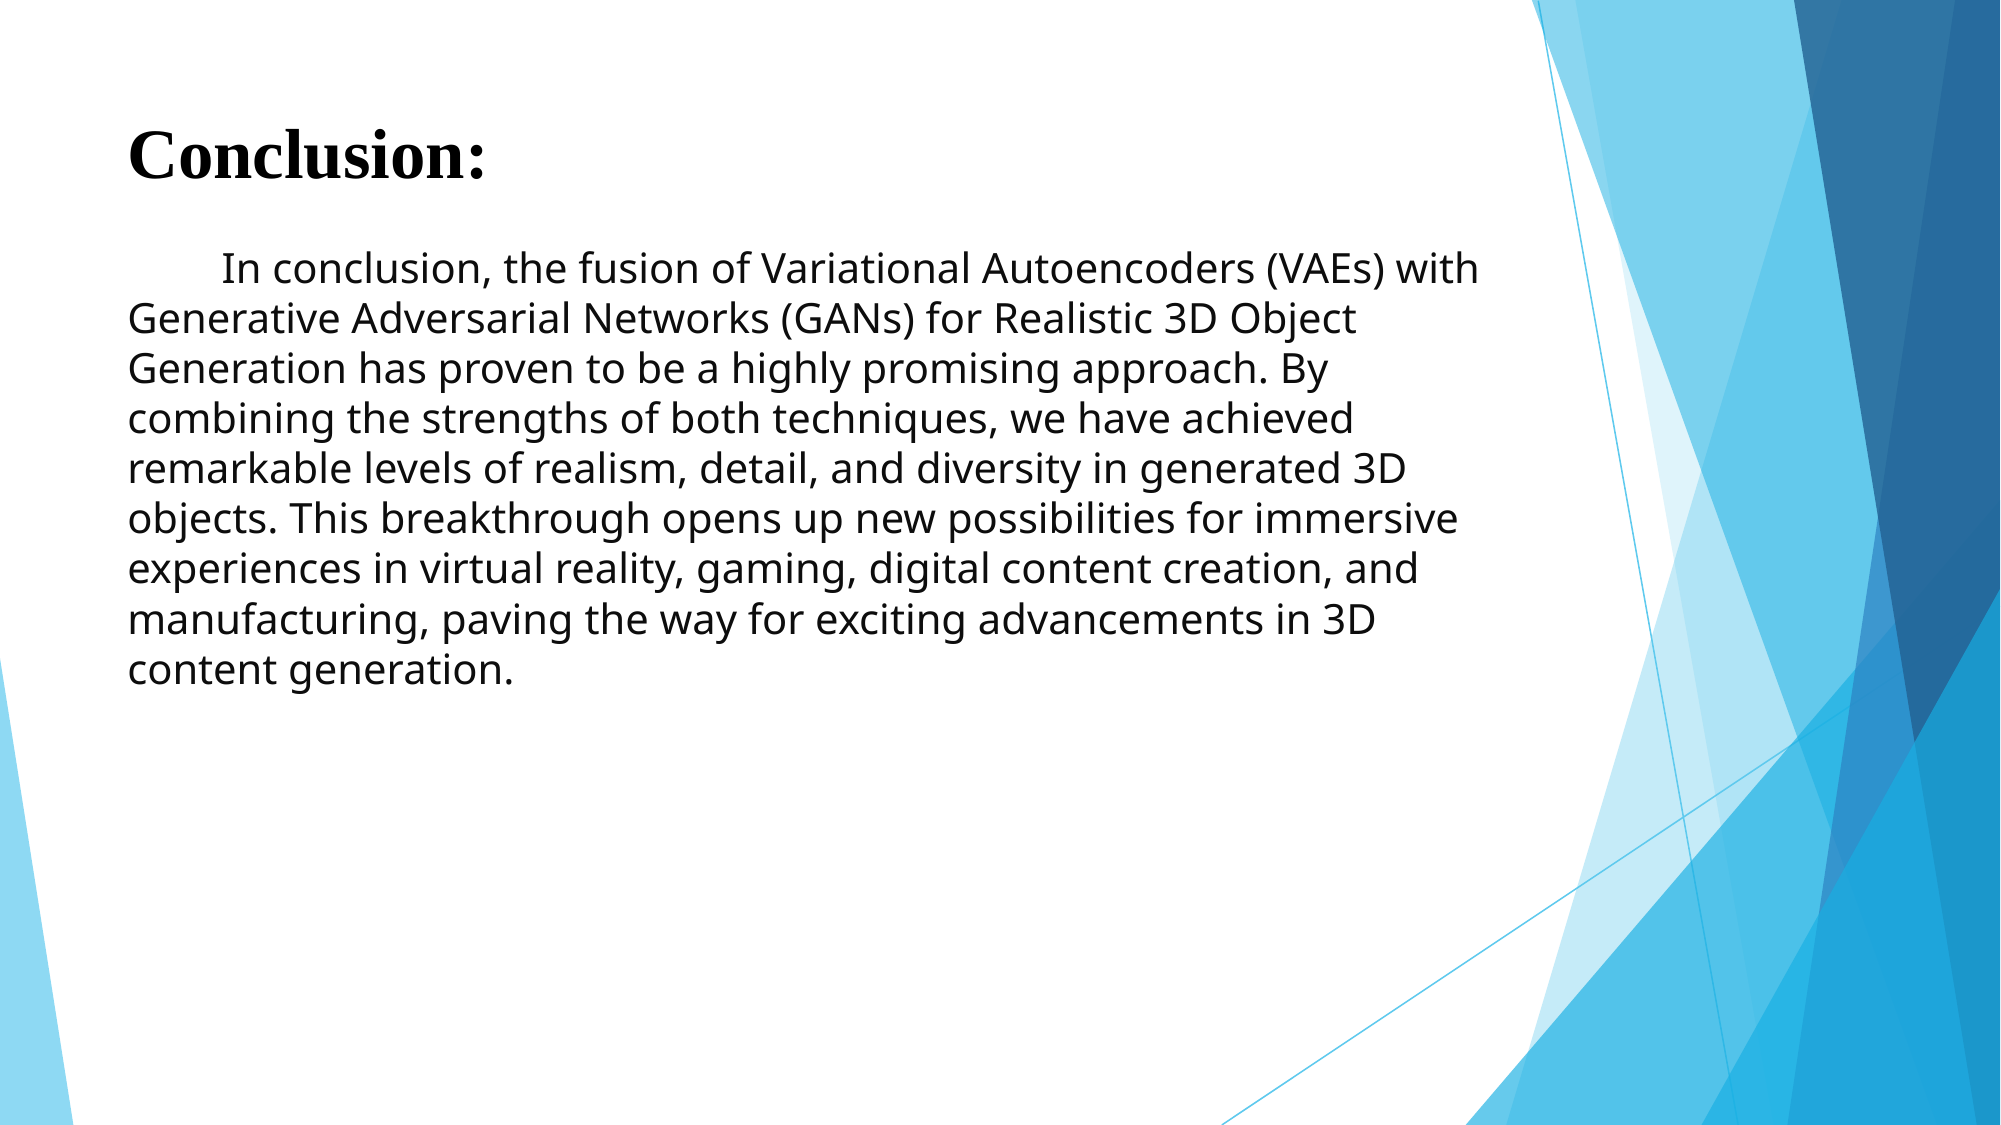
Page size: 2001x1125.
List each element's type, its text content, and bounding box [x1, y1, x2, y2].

text_box Conclusion: In conclusion, the fusion of Variational Autoencoders (VAEs) with Generative Adversarial Networks (GANs) for Realistic 3D Object Generation has proven to be a highly promising approach. By combining the strengths of both techniques, we have achieved remarkable levels of realism, detail, and diversity in generated 3D objects. This breakthrough opens up new possibilities for immersive experiences in virtual reality, gaming, digital content creation, and manufacturing, paving the way for exciting advancements in 3D content generation. [112, 99, 1500, 700]
